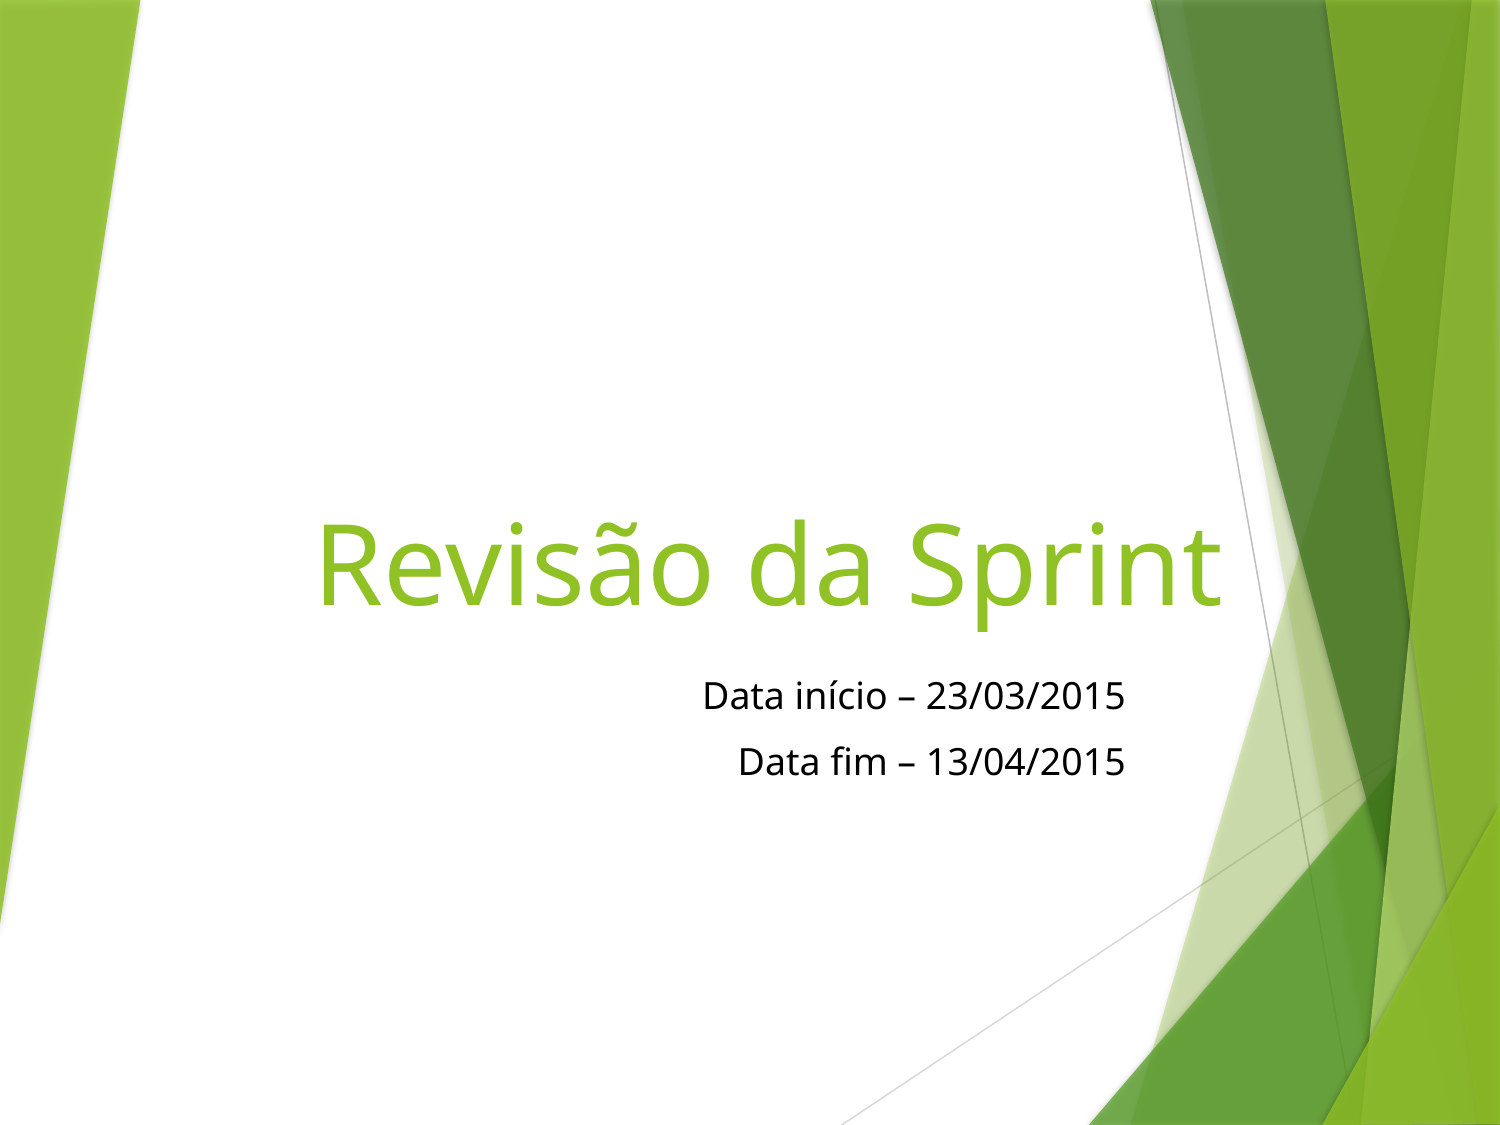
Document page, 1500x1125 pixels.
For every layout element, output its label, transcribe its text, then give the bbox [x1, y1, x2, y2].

title Revisão da Sprint [75, 361, 1463, 636]
subtitle Data início – 23/03/2015 Data fim – 13/04/2015 [185, 664, 1142, 845]
